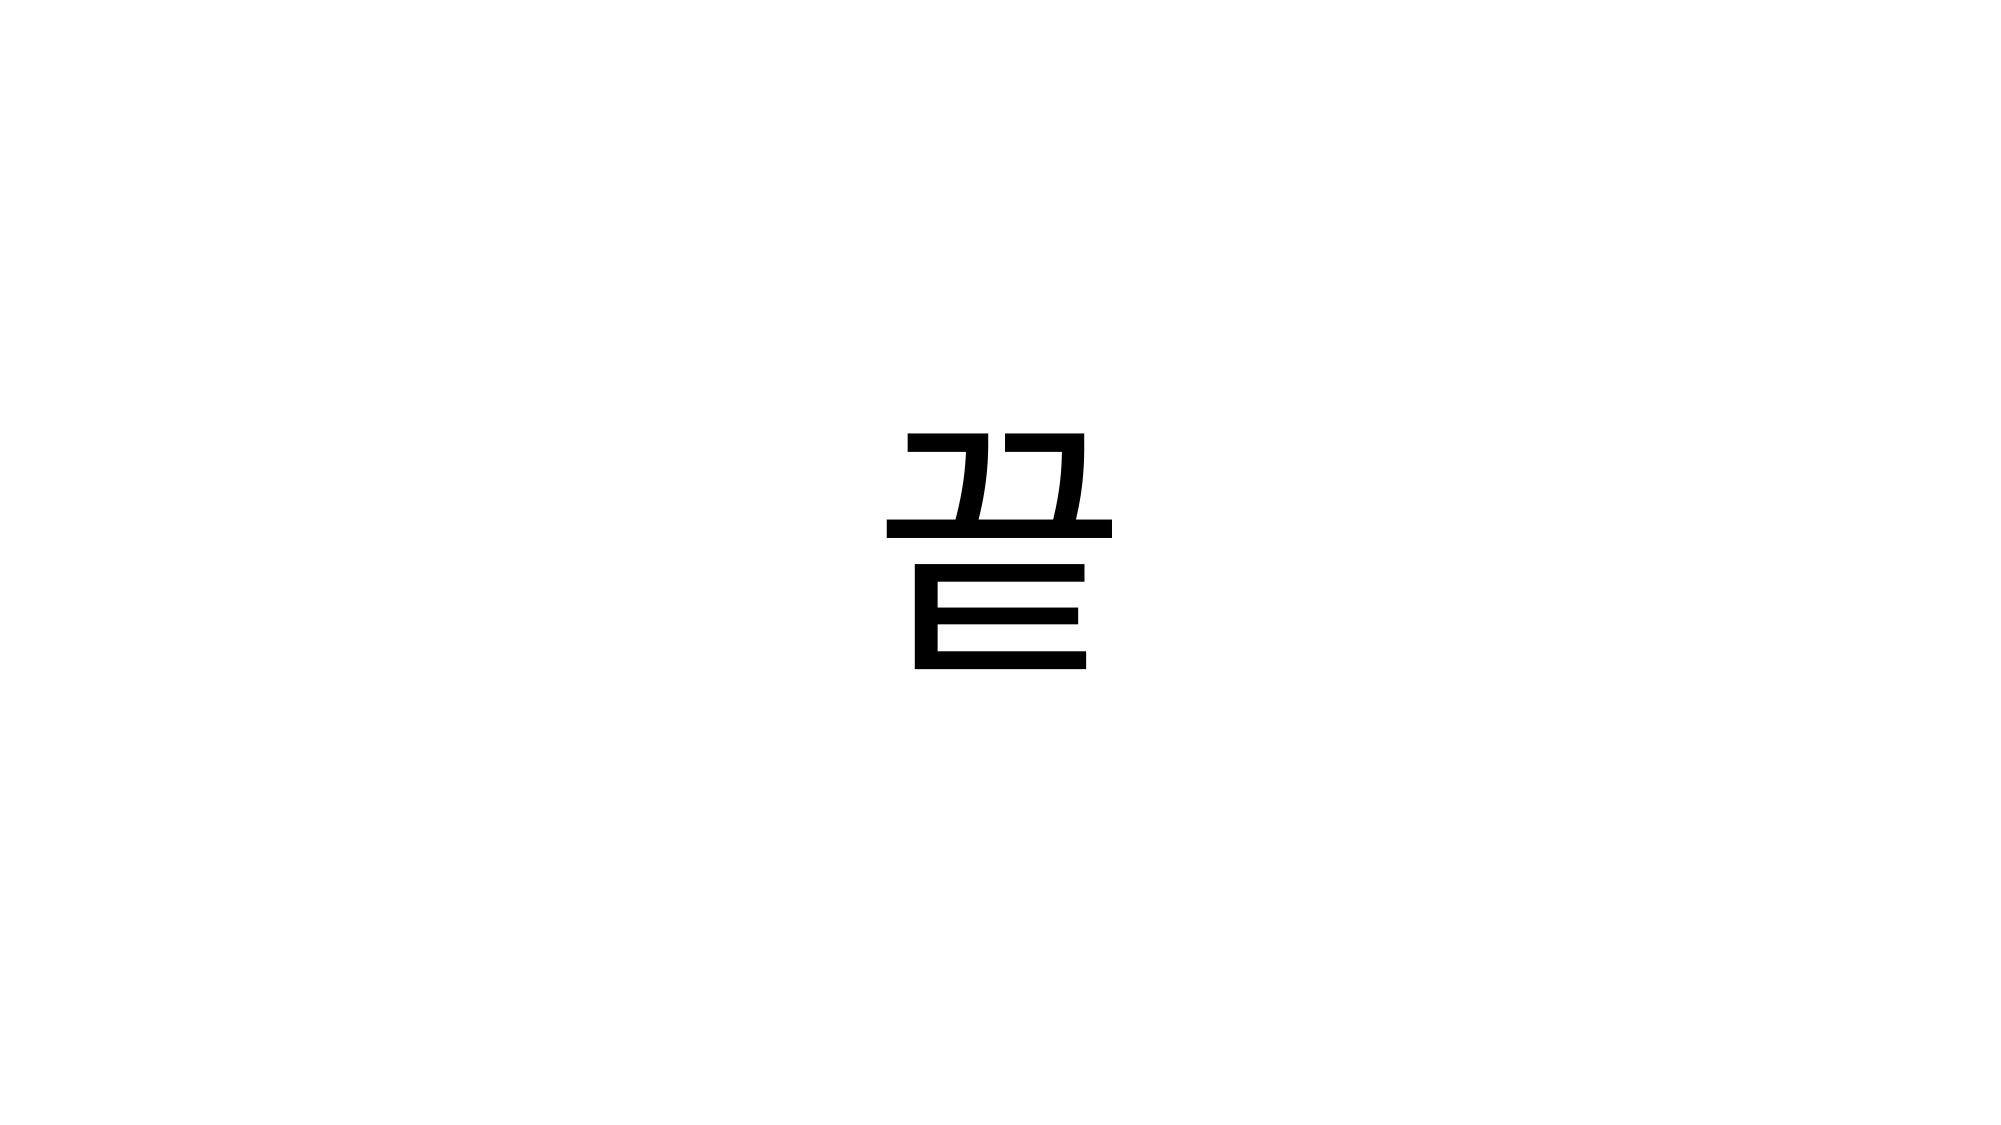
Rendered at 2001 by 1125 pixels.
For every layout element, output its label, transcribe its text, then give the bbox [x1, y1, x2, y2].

title 끝 [137, 453, 1863, 672]
